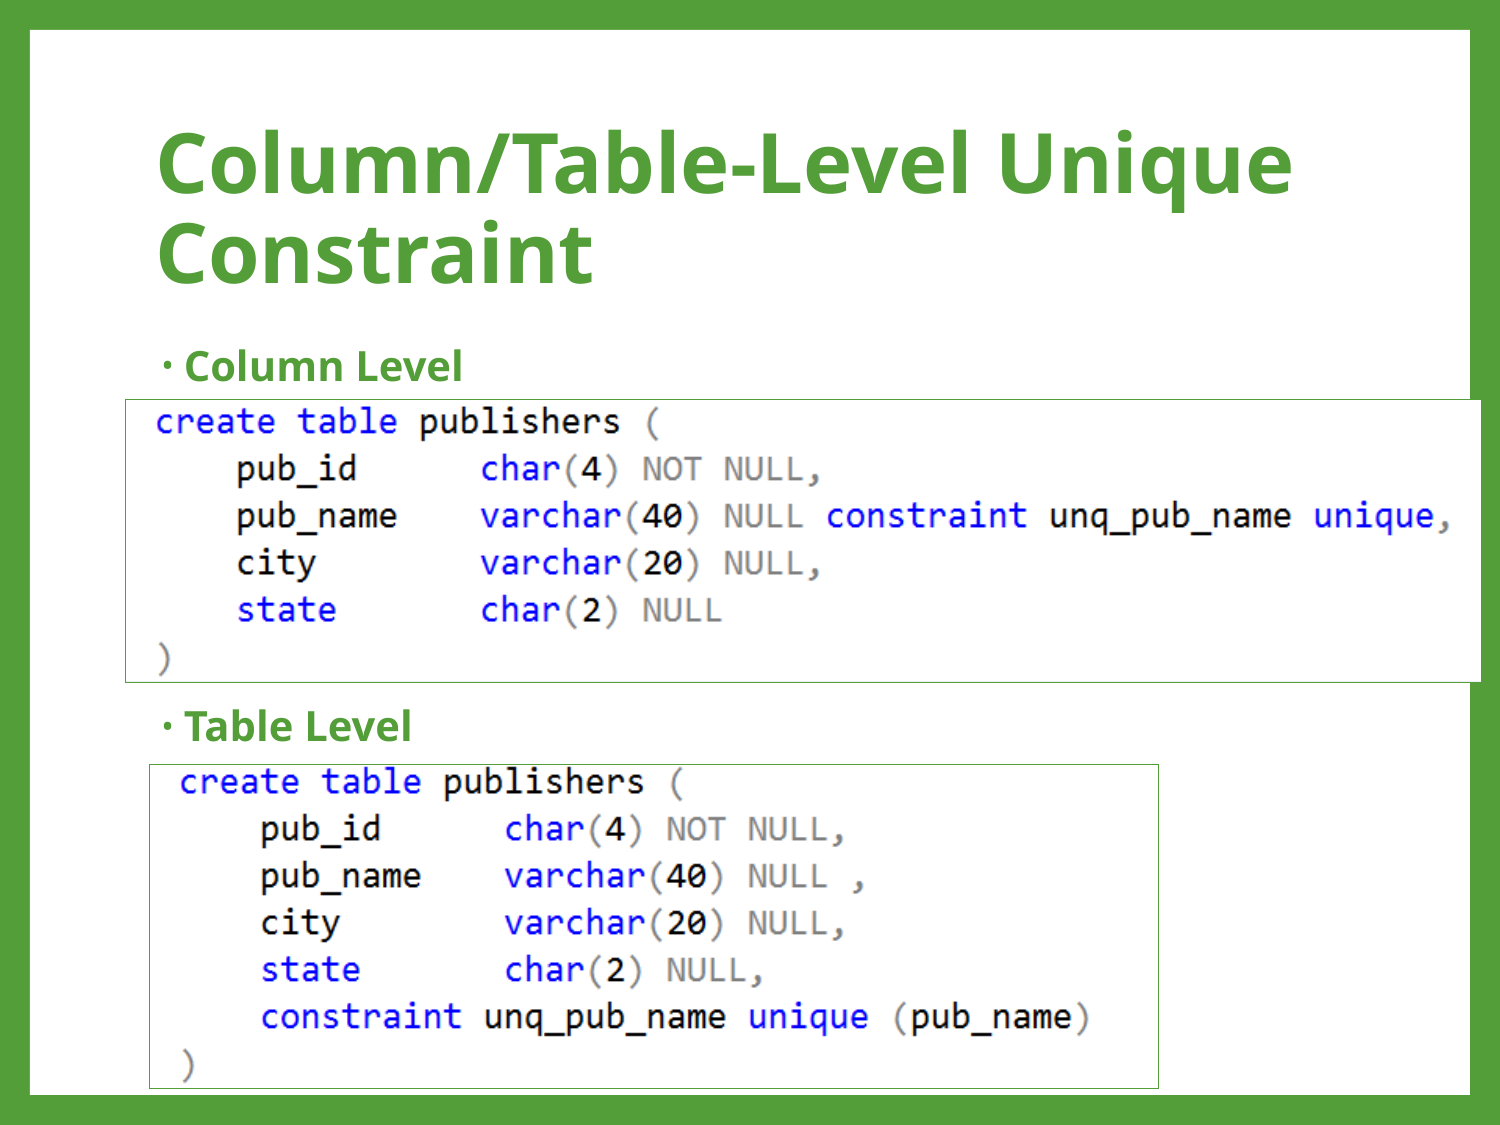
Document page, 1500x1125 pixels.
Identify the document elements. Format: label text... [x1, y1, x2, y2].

title Column/Table-Level Unique Constraint [140, 99, 1356, 323]
list Column Level Table Level [140, 337, 1356, 398]
list Column Level Table Level [140, 693, 1356, 1000]
picture [149, 764, 1160, 1089]
picture [124, 399, 1482, 684]
